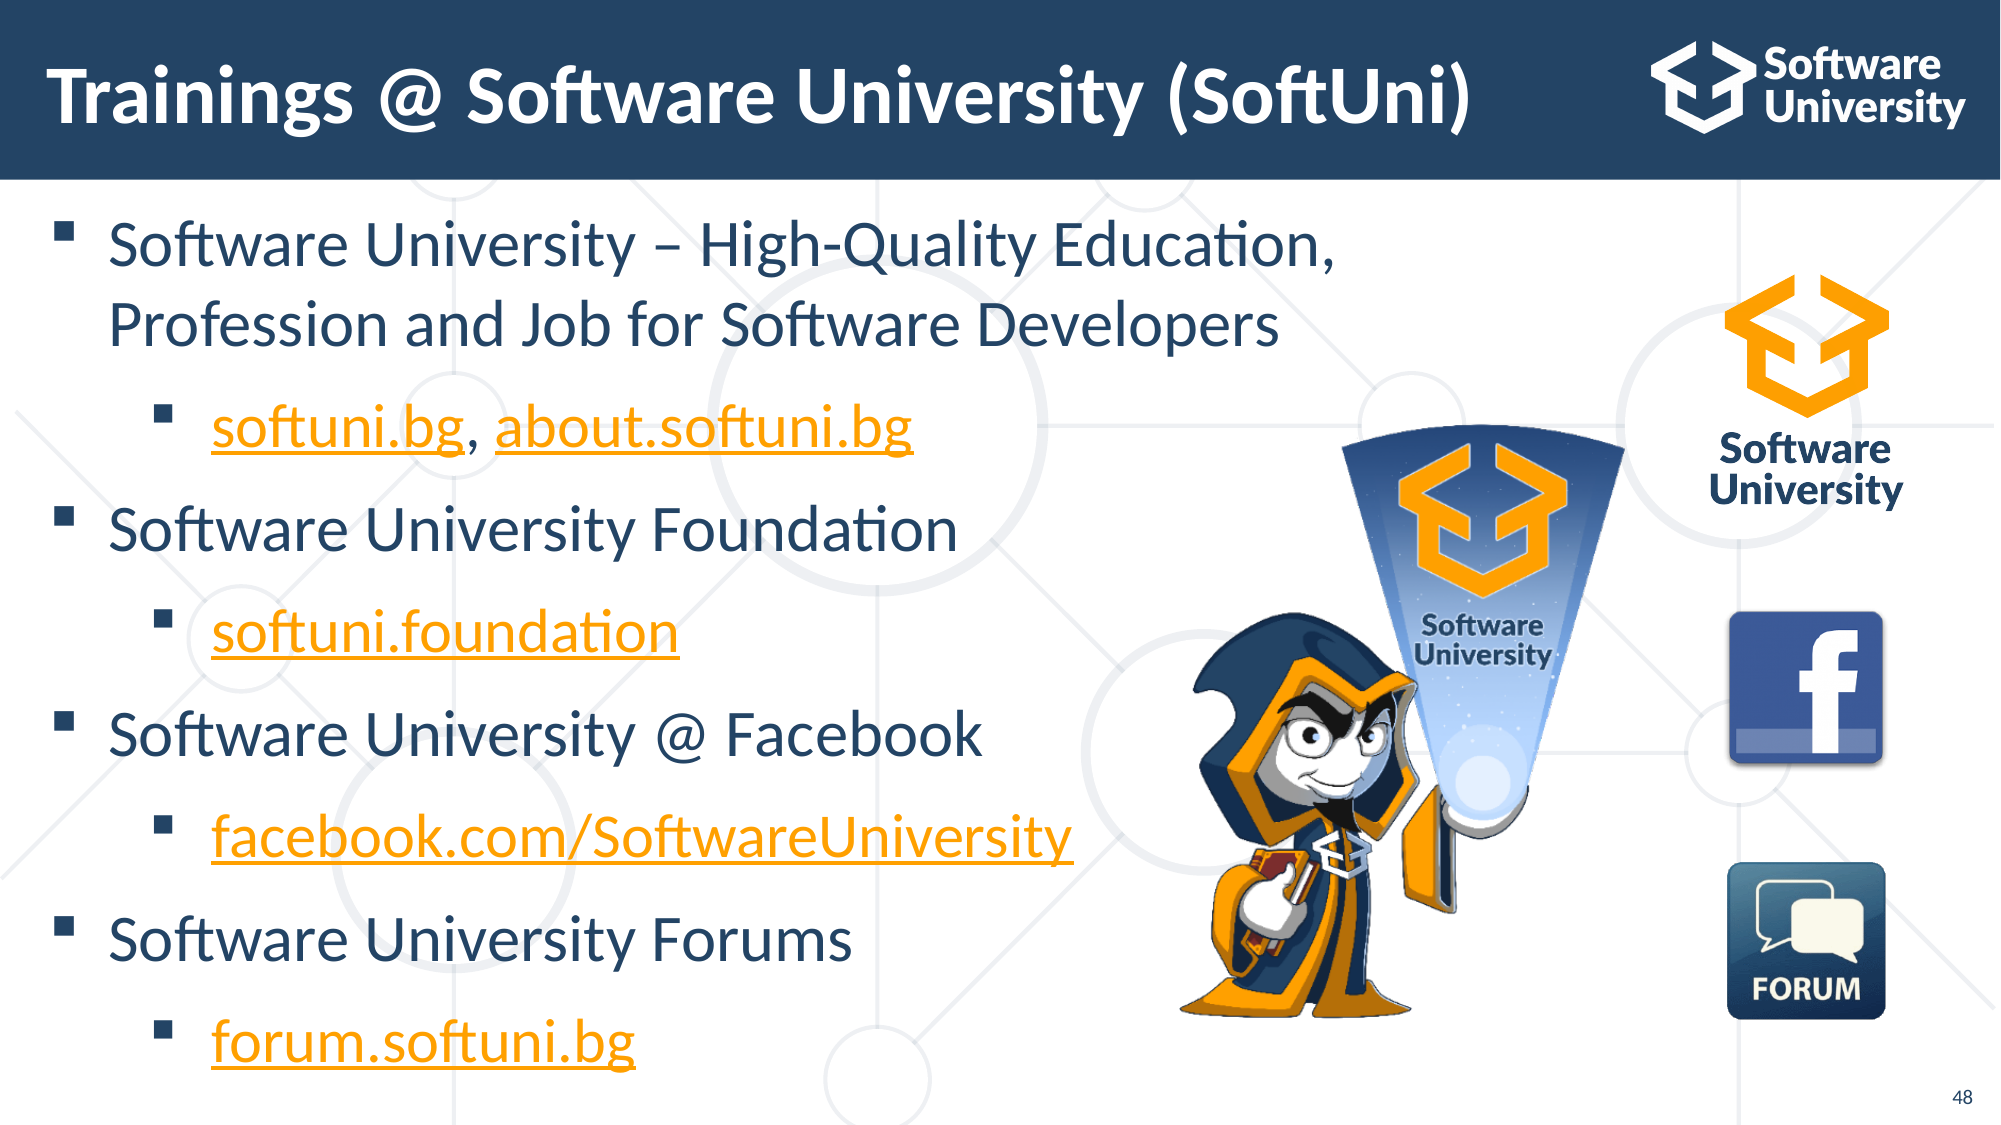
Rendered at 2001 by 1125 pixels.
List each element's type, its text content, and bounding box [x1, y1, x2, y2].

picture [1651, 41, 1966, 134]
slide_number 48 [1927, 1067, 1989, 1117]
picture [1708, 274, 1904, 517]
picture [1726, 861, 1886, 1020]
list Software University – High-Quality Education, Profession and Job for Software Developers softuni.bg, about.softuni.bg Software University Foundation softuni.foundation Software University @ Facebook facebook.com/SoftwareUniversity Software University Forums forum.softuni.bg [31, 193, 1458, 1094]
title Trainings @ Software University (SoftUni) [28, 17, 1627, 163]
picture [1458, 423, 1627, 1020]
picture [1723, 605, 1889, 773]
